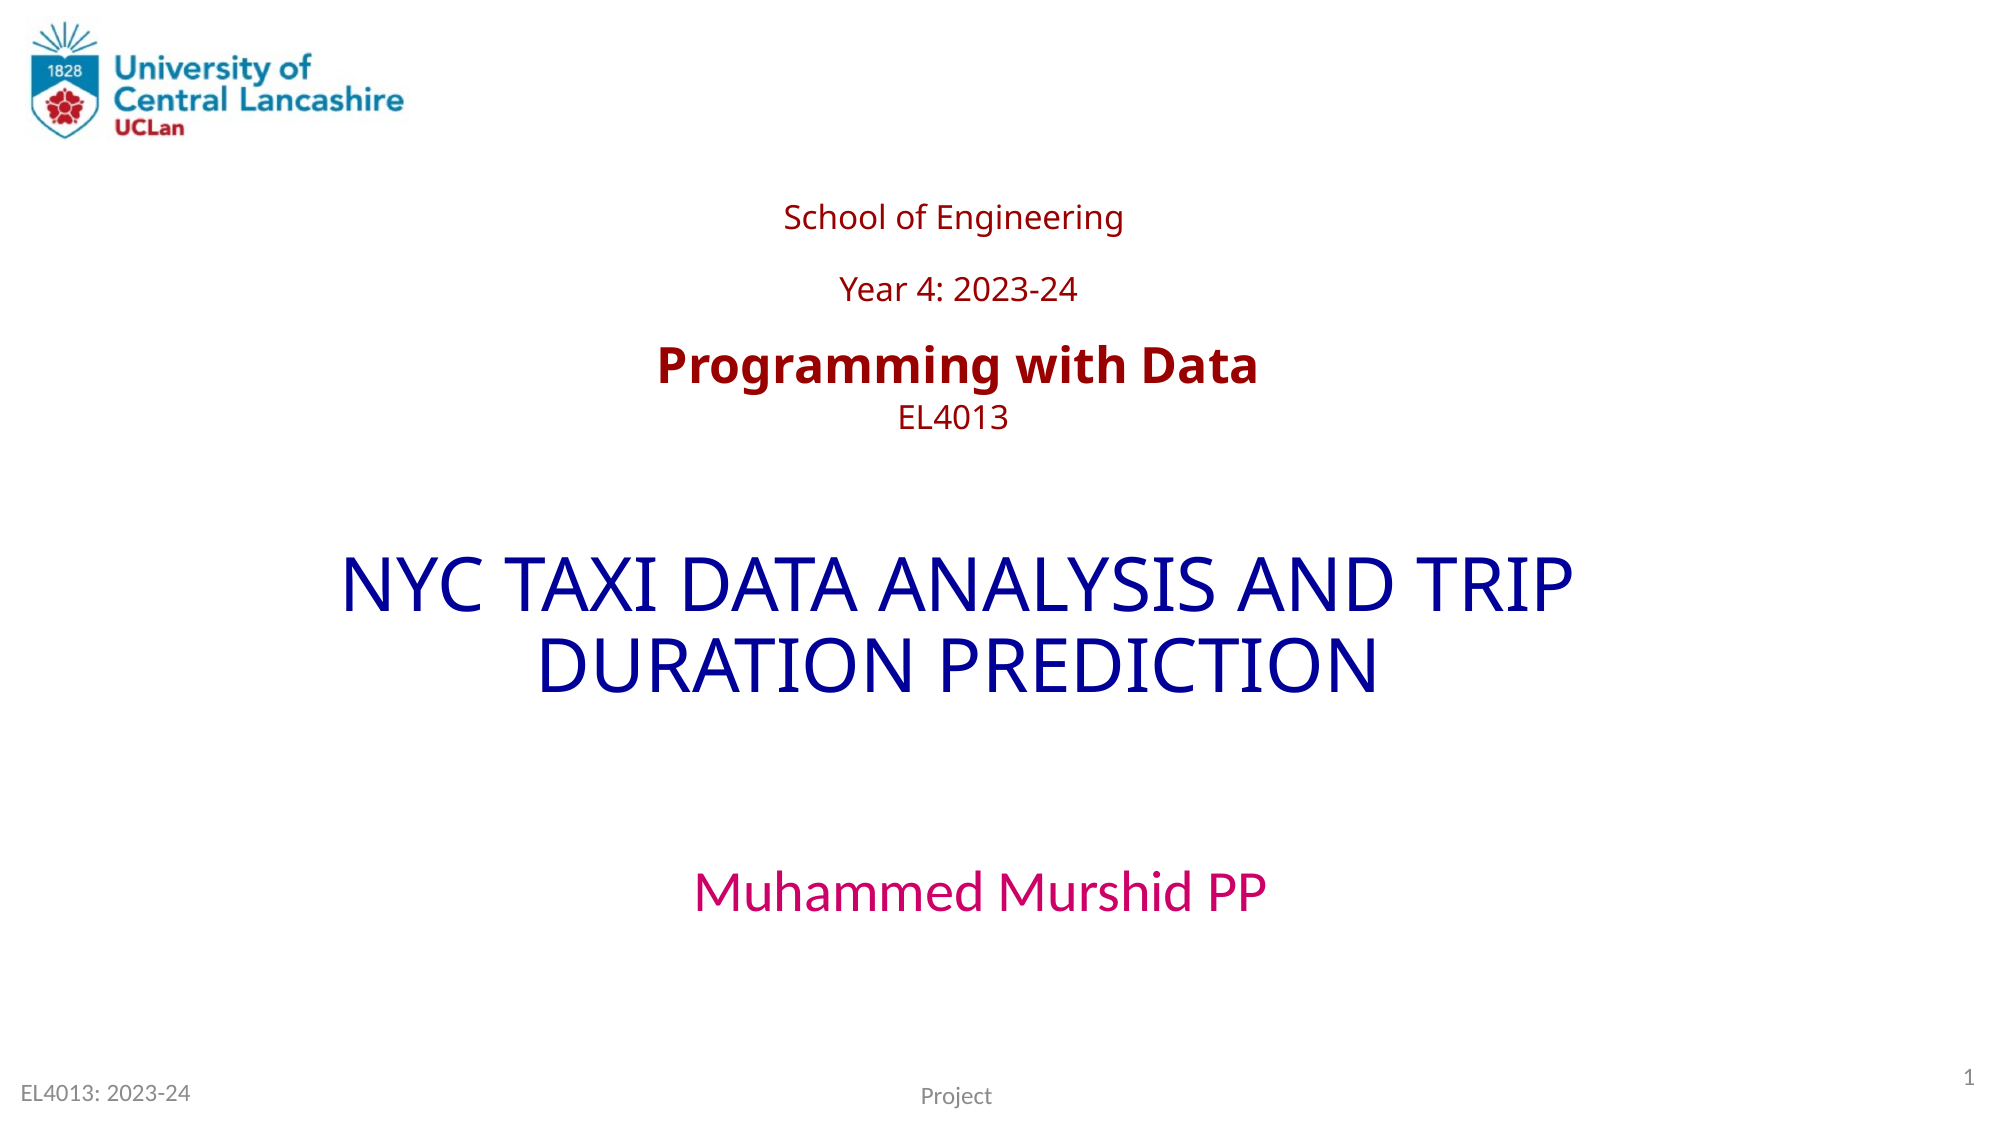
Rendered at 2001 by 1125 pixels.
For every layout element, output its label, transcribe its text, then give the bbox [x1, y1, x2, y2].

text_box School of Engineering Year 4: 2023-24 Programming with Data EL4013 NYC TAXI DATA ANALYSIS AND TRIP DURATION PREDICTION [267, 175, 1650, 814]
slide_number EL4013: 2023-24 [5, 1061, 456, 1122]
slide_number 1 [1540, 1060, 1991, 1120]
picture [23, 13, 410, 143]
text_box Muhammed Murshid PP [455, 763, 1506, 960]
footer Project [622, 1065, 1298, 1125]
